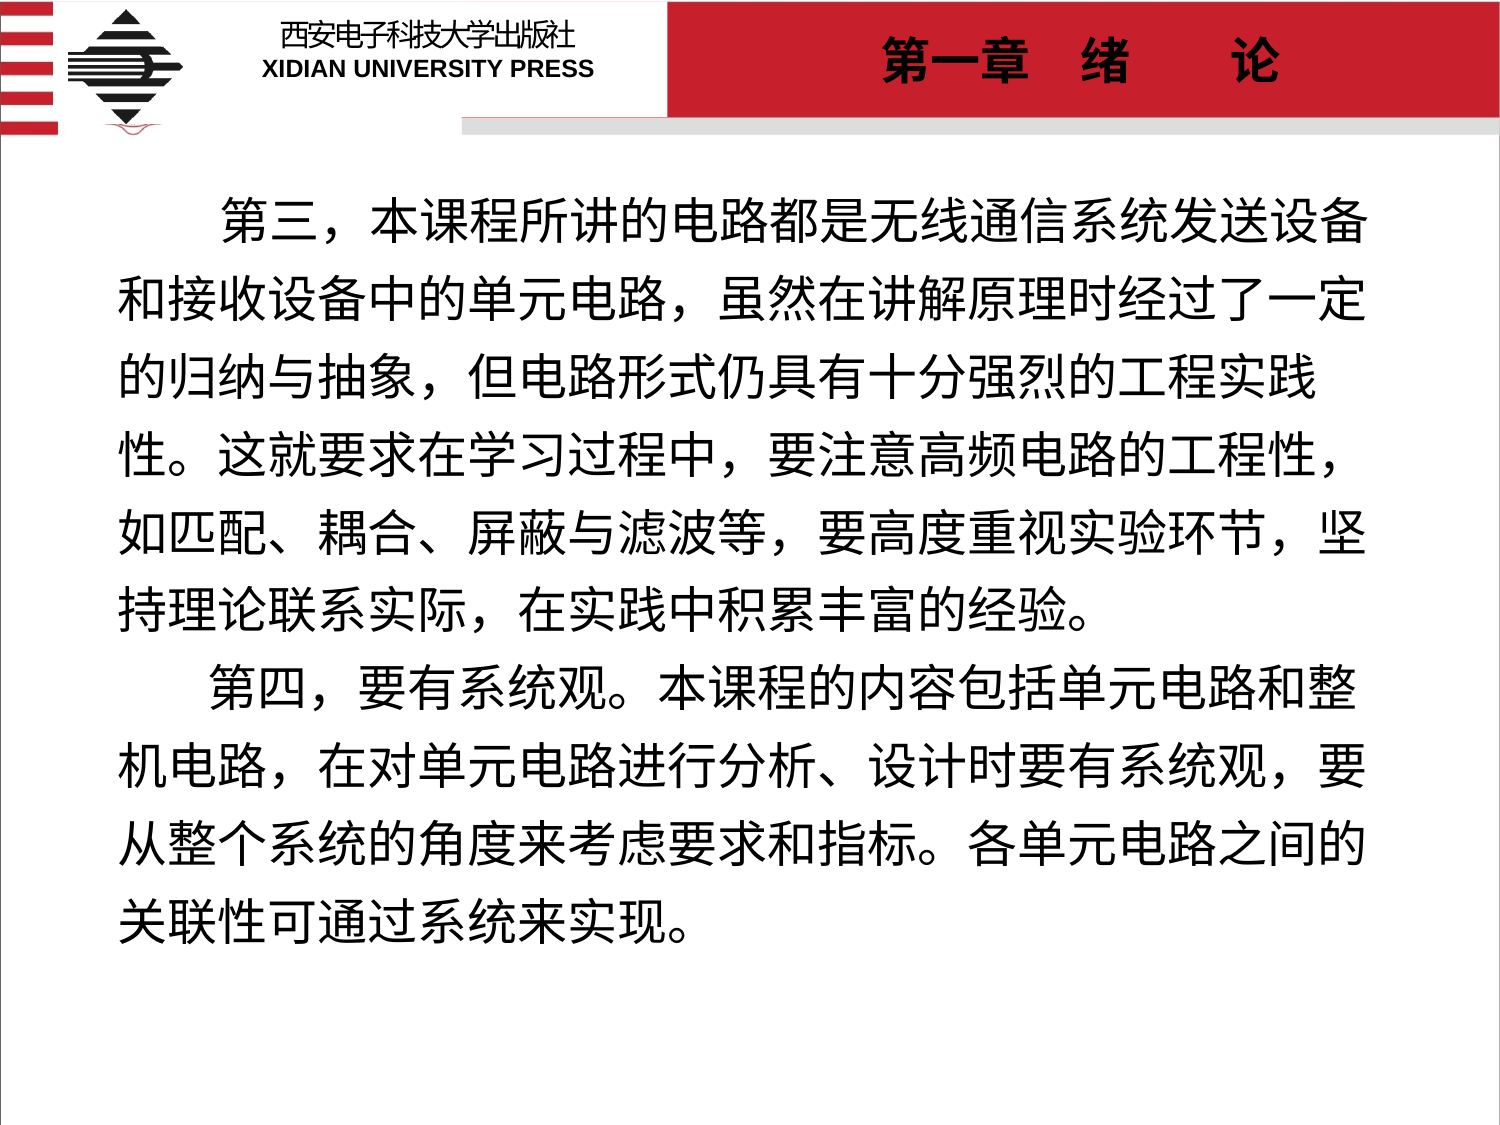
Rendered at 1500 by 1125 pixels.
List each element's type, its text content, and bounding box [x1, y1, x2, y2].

picture [0, 1, 1500, 1125]
title 第三，本课程所讲的电路都是无线通信系统发送设备和接收设备中的单元电路，虽然在讲解原理时经过了一定的归纳与抽象，但电路形式仍具有十分强烈的工程实践性。这就要求在学习过程中，要注意高频电路的工程性，如匹配、耦合、屏蔽与滤波等，要高度重视实验环节，坚持理论联系实际，在实践中积累丰富的经验。 第四，要有系统观。本课程的内容包括单元电路和整机电路，在对单元电路进行分析、设计时要有系统观，要从整个系统的角度来考虑要求和指标。各单元电路之间的关联性可通过系统来实现。 [103, 163, 1397, 1019]
